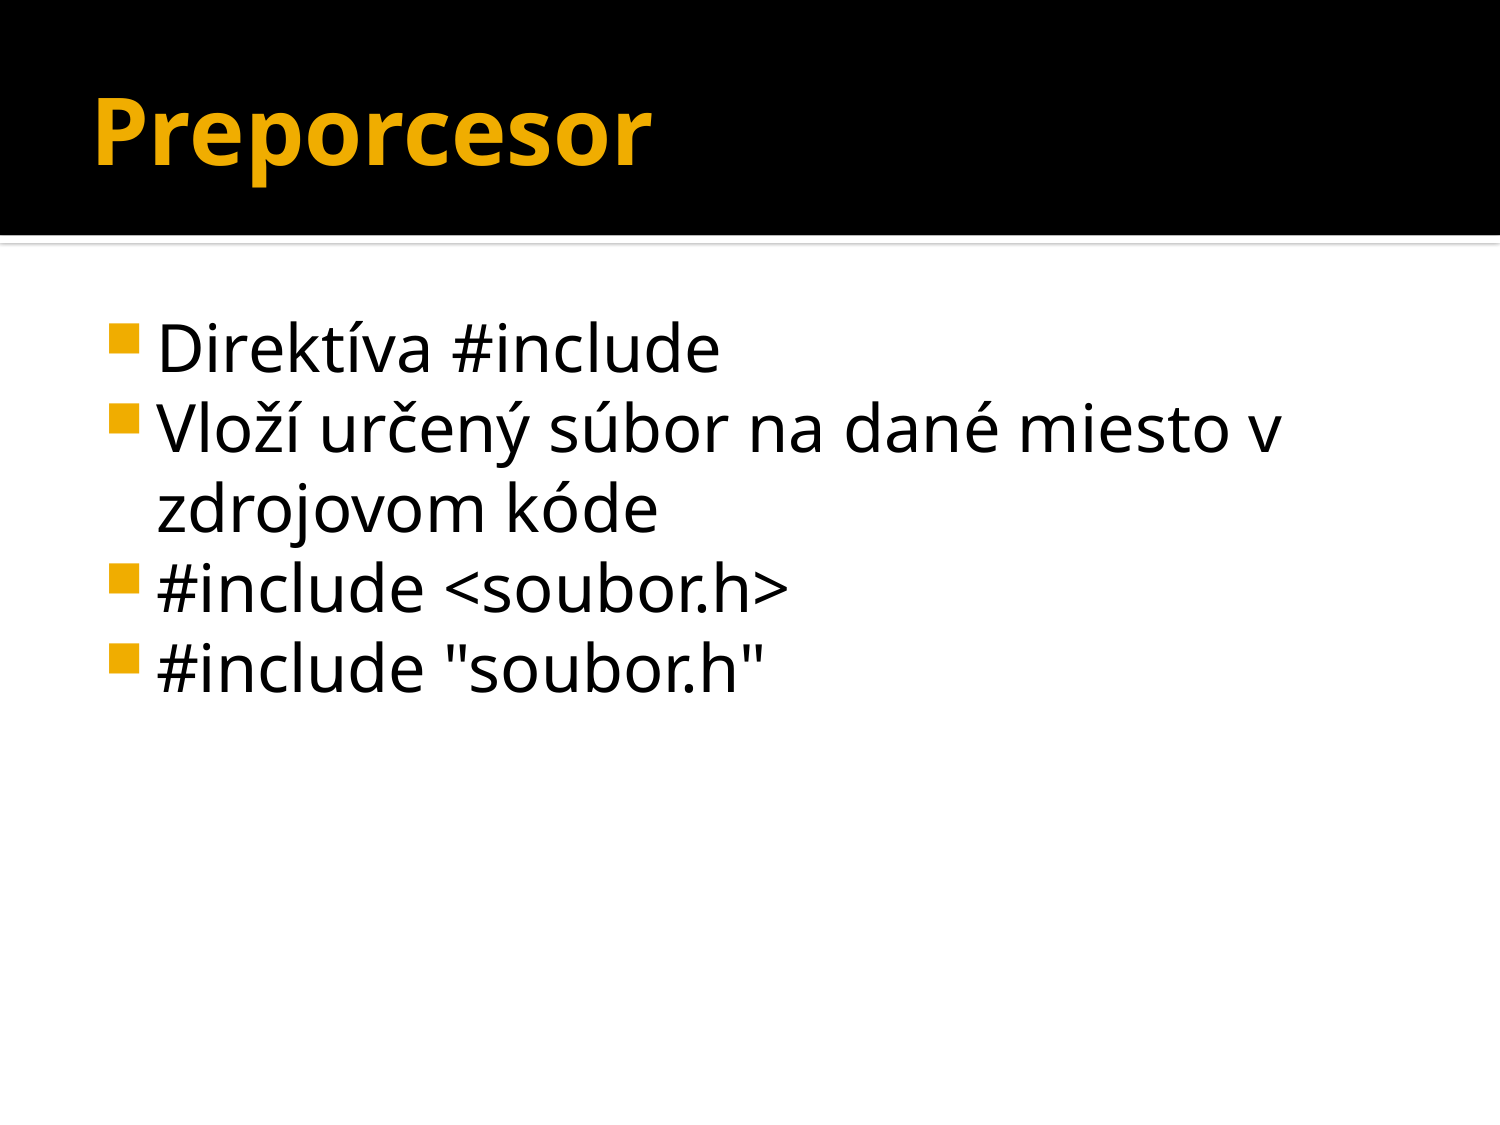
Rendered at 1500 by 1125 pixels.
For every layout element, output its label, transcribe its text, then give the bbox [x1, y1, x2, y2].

list Direktíva #include Vloží určený súbor na dané miesto v zdrojovom kóde #include <soubor.h> #include "soubor.h" [75, 291, 1425, 1050]
title Preporcesor [75, 25, 1425, 231]
